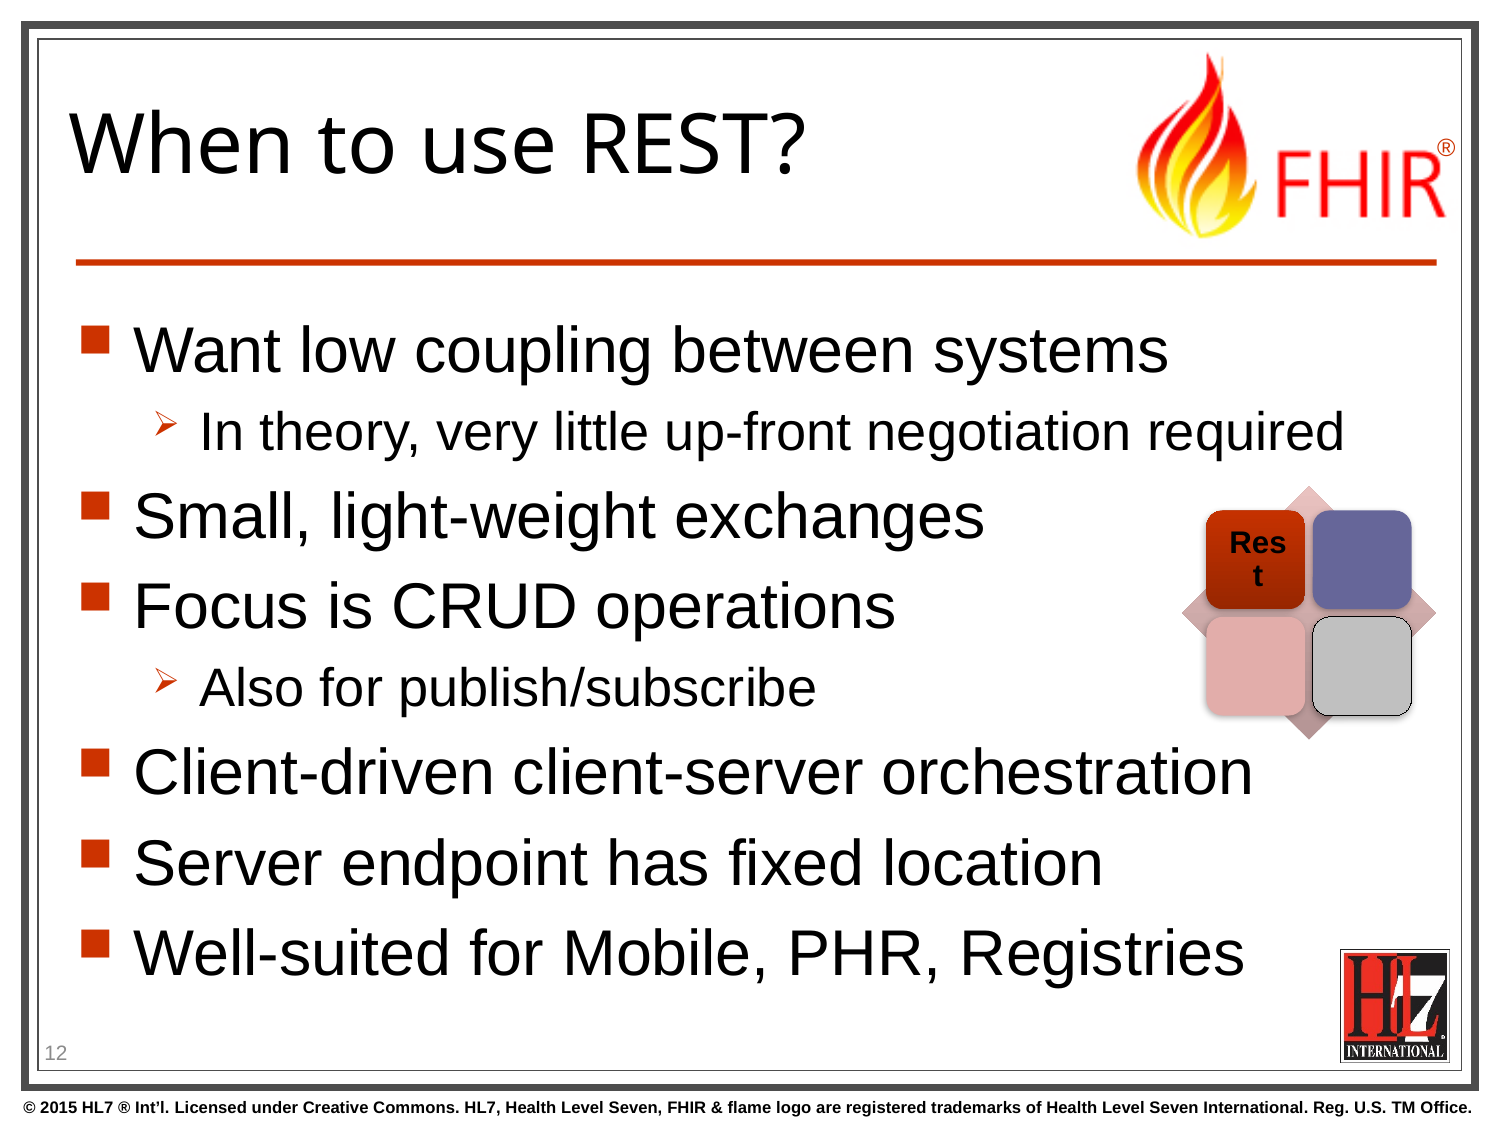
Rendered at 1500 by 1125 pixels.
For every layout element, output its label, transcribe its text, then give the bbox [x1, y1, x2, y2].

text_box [1163, 486, 1455, 740]
picture [1340, 949, 1450, 1063]
picture [1124, 42, 1458, 249]
slide_number 12 [29, 1034, 148, 1071]
title When to use REST? [53, 54, 1128, 244]
list Want low coupling between systems In theory, very little up-front negotiation required Small, light-weight exchanges Focus is CRUD operations Also for publish/subscribe Client-driven client-server orchestration Server endpoint has fixed location Well-suited for Mobile, PHR, Registries [62, 299, 1438, 1059]
